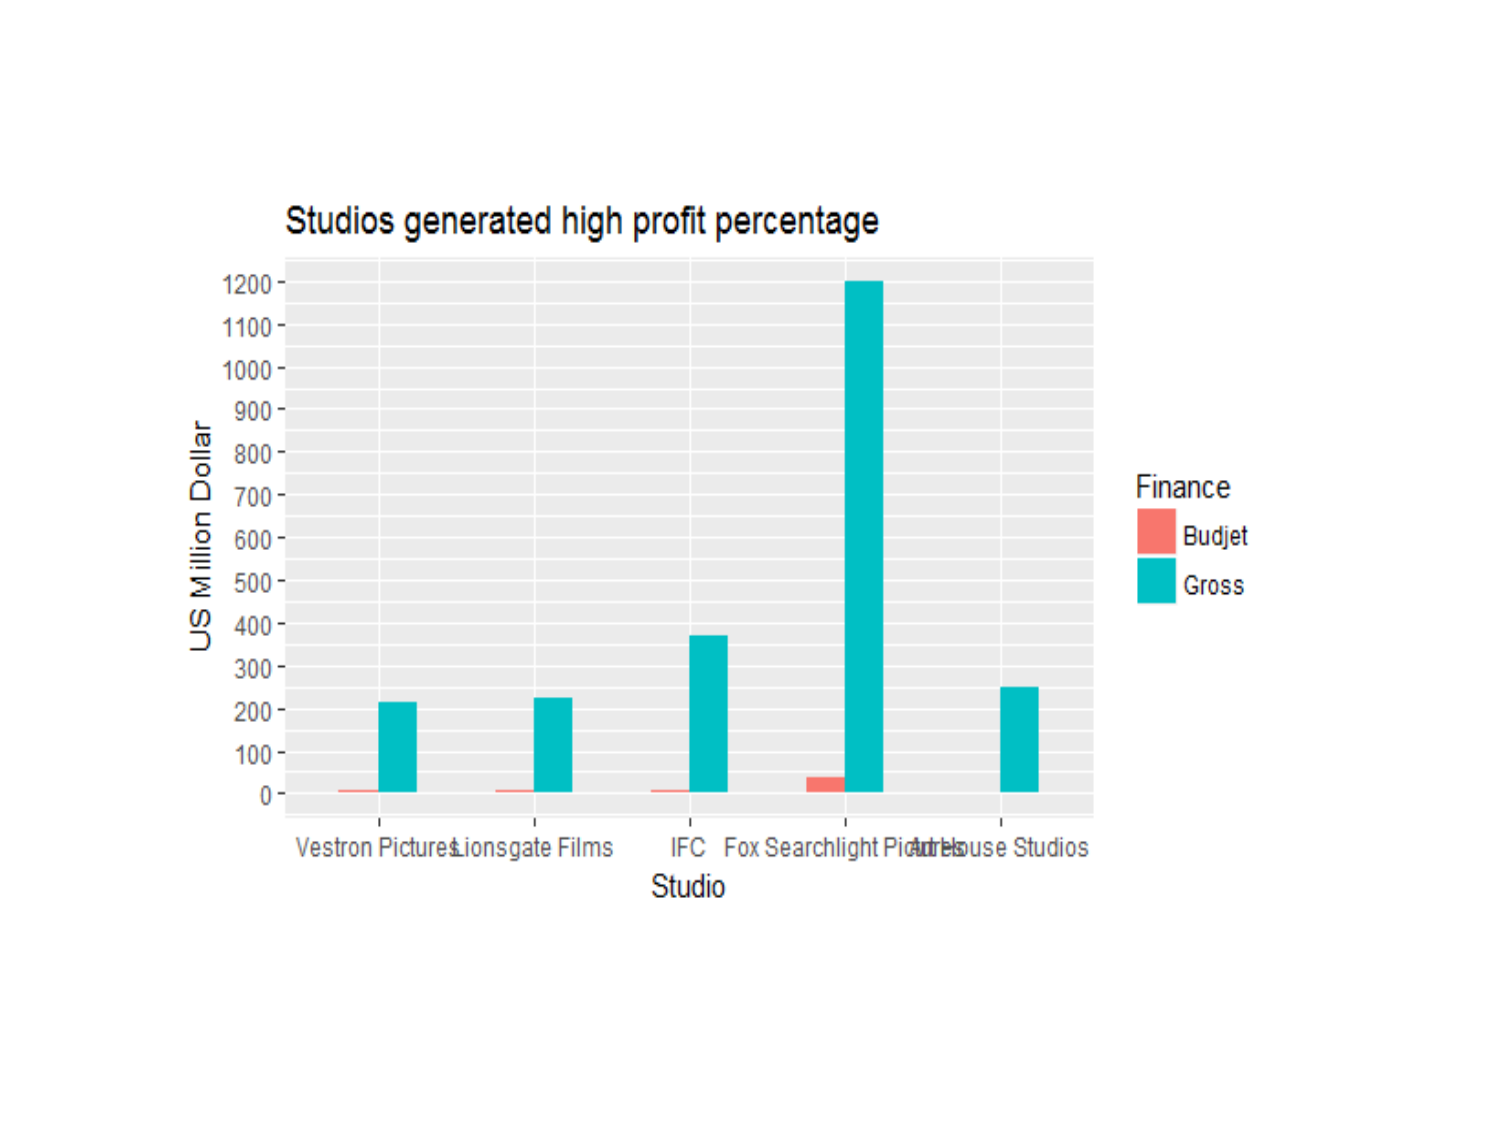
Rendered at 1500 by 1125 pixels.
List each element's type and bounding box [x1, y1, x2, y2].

picture [174, 187, 1276, 913]
